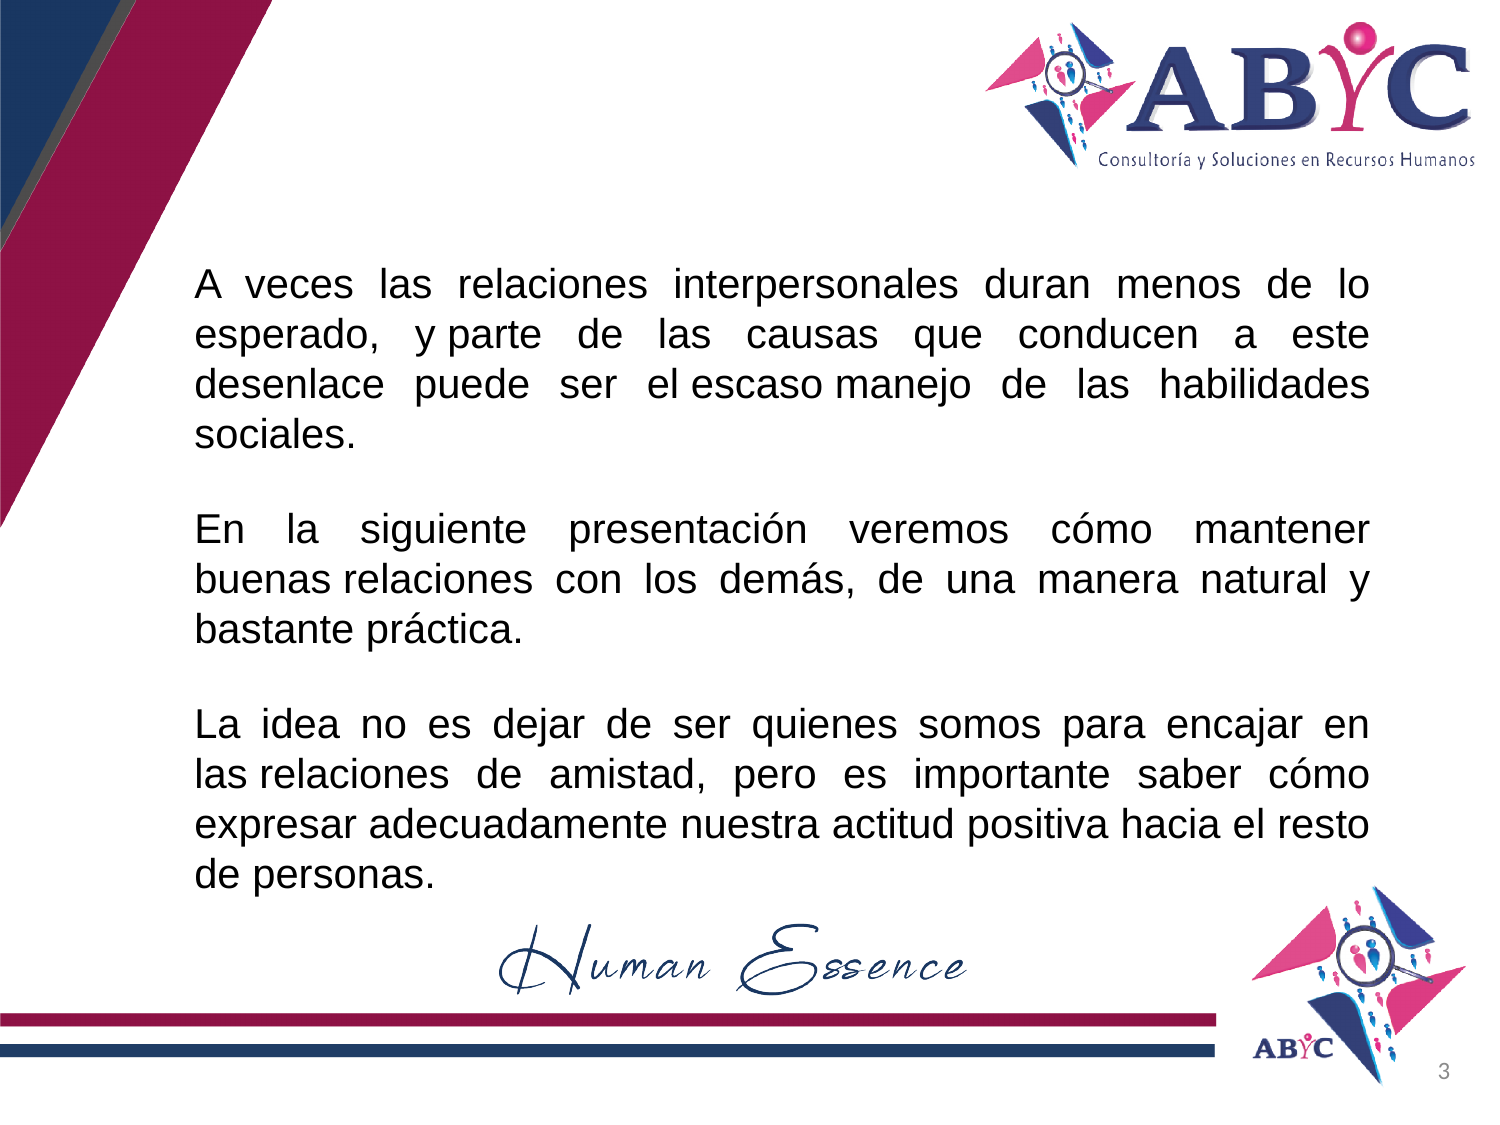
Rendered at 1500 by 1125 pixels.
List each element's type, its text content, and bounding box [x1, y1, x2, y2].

picture [0, 0, 1500, 1125]
slide_number 3 [1428, 1052, 1453, 1087]
text_box A veces las relaciones interpersonales duran menos de lo esperado, y parte de las causas que conducen a este desenlace puede ser el escaso manejo de las habilidades sociales. En la siguiente presentación veremos cómo mantener buenas relaciones con los demás, de una manera natural y bastante práctica. La idea no es dejar de ser quienes somos para encajar en las relaciones de amistad, pero es importante saber cómo expresar adecuadamente nuestra actitud positiva hacia el resto de personas. [179, 249, 1387, 905]
